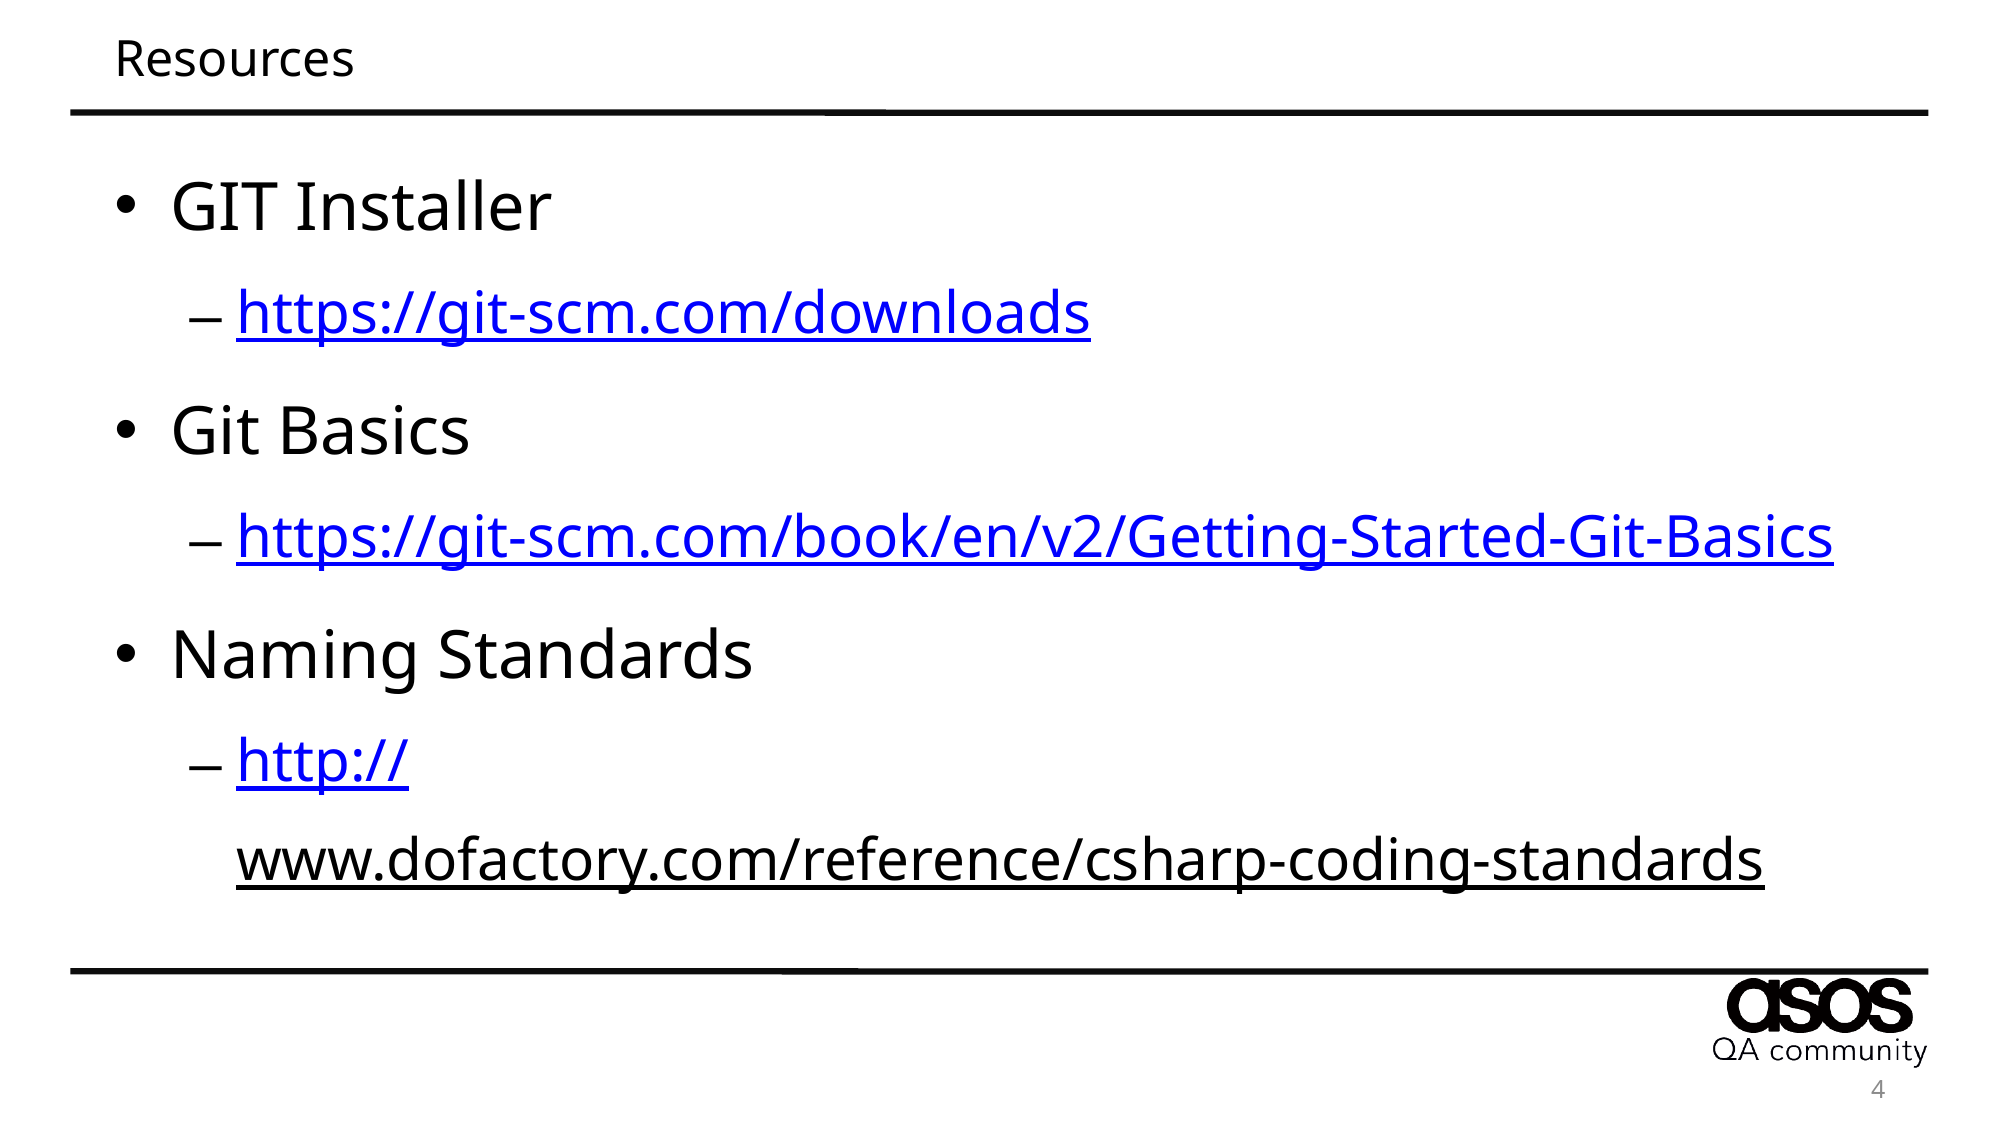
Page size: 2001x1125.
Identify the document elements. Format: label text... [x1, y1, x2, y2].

picture [1711, 978, 1928, 1069]
slide_number 4 [1433, 1060, 1900, 1121]
title Resources [99, 19, 1900, 102]
list GIT Installer https://git-scm.com/downloads Git Basics https://git-scm.com/book/en/v2/Getting-Started-Git-Basics Naming Standards http://www.dofactory.com/reference/csharp-coding-standards [99, 136, 1900, 949]
